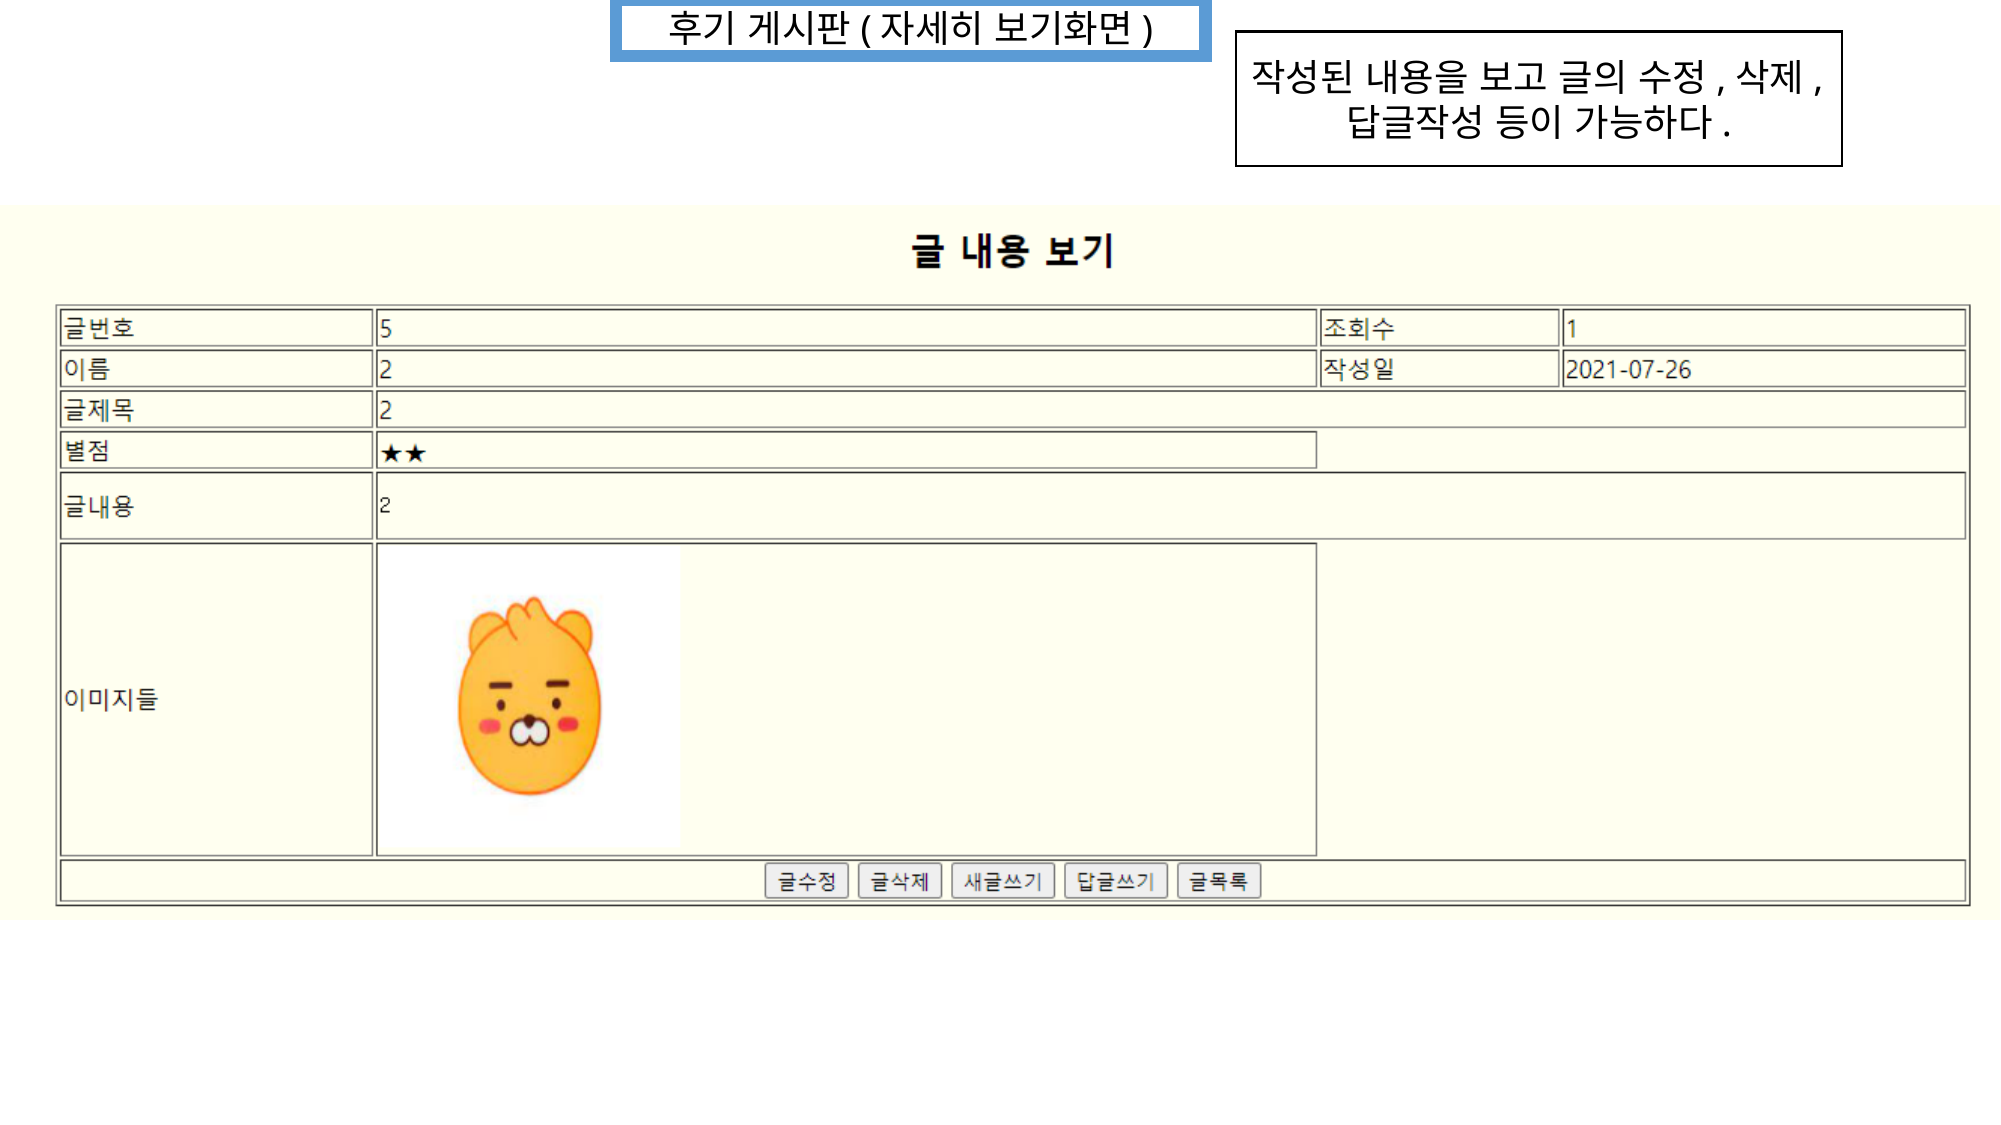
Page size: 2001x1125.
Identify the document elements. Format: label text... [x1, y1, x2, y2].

text_box 작성된 내용을 보고 글의 수정,삭제,답글작성 등이 가능하다. [1235, 30, 1843, 167]
text_box 후기 게시판(자세히 보기화면) [615, 0, 1207, 57]
picture [0, 205, 2000, 920]
